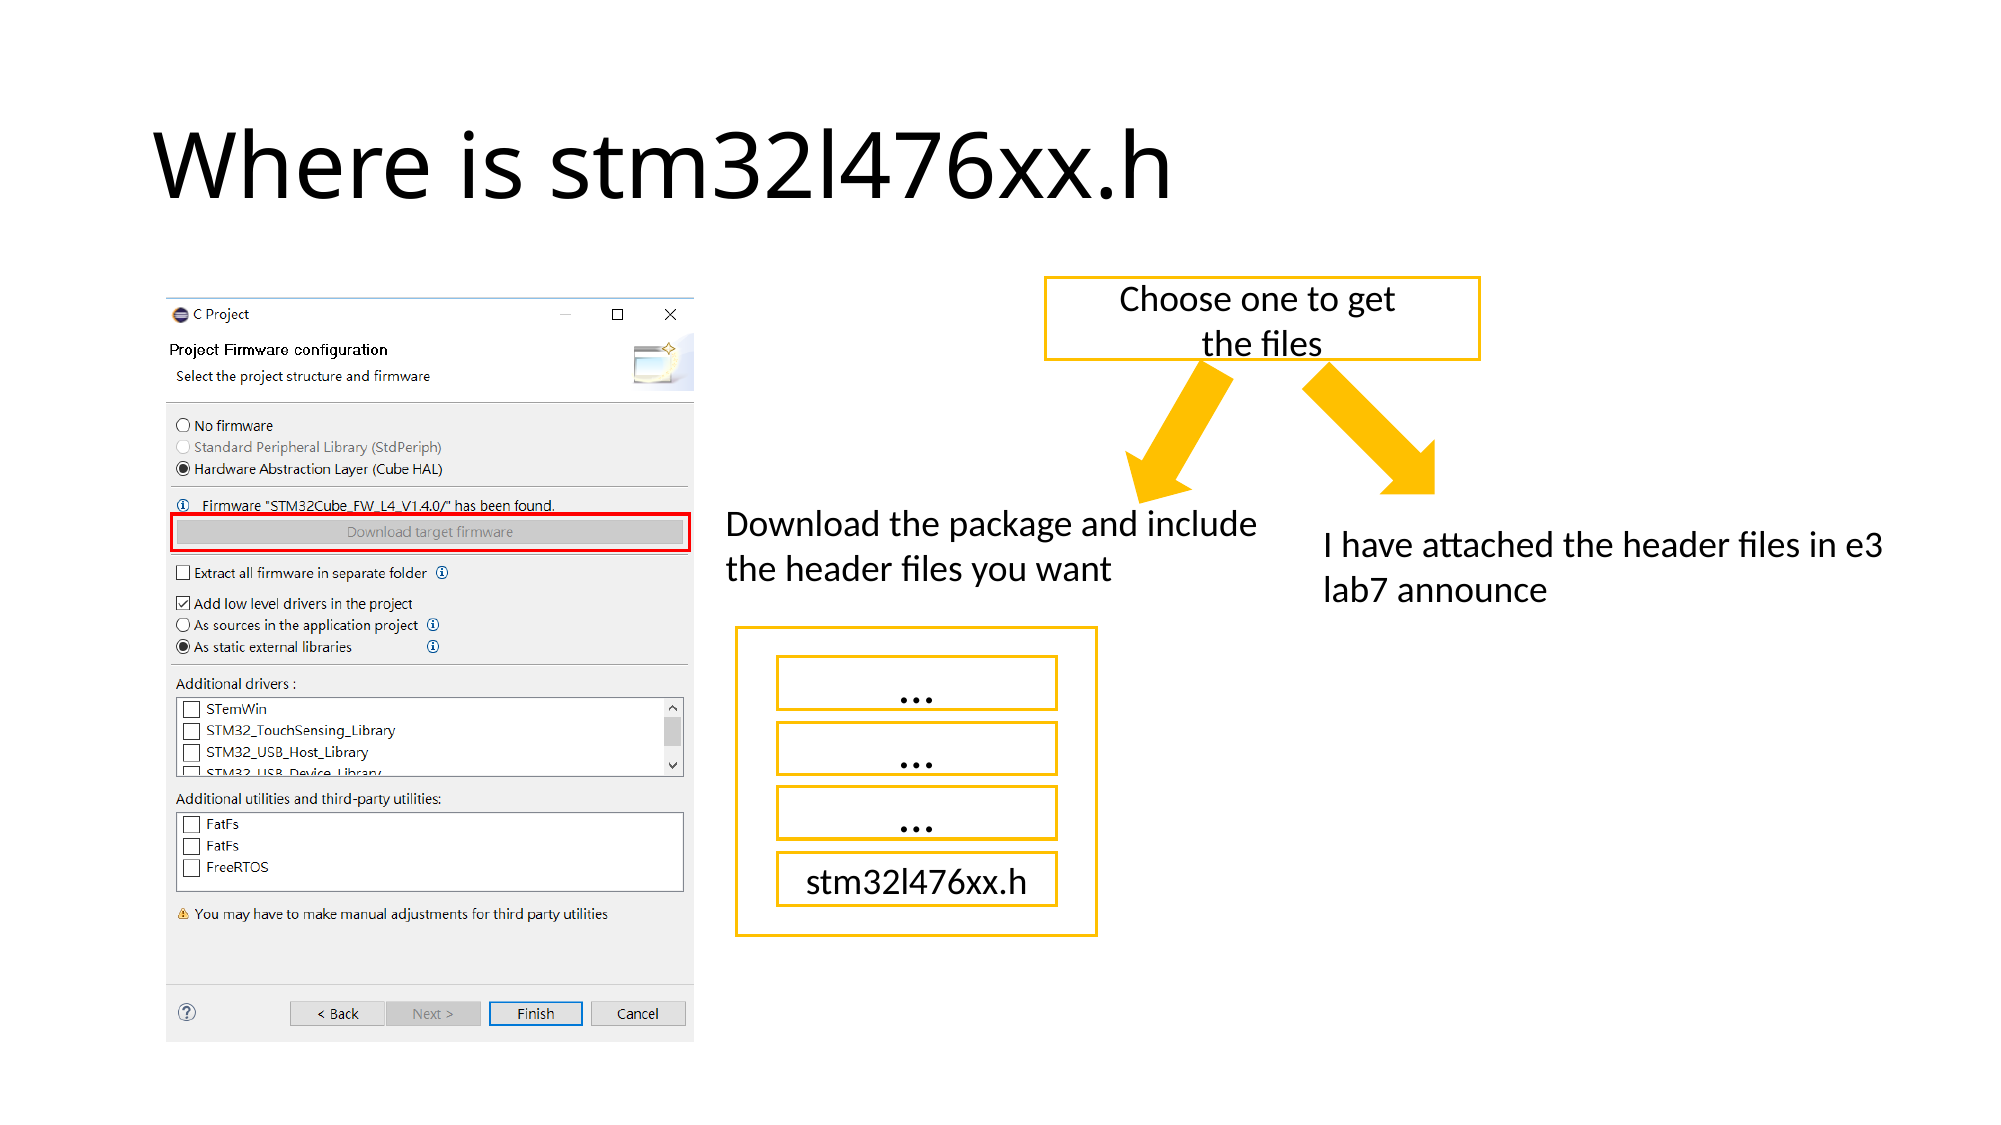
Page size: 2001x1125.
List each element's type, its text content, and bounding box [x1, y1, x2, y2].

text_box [736, 627, 1097, 936]
text_box I have attached the header files in e3 lab7 announce [1308, 512, 1909, 618]
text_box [1045, 277, 1480, 520]
text_box Download the package and include the header files you want [710, 491, 1274, 596]
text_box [166, 297, 694, 1042]
title Where is stm32l476xx.h [137, 59, 1863, 278]
